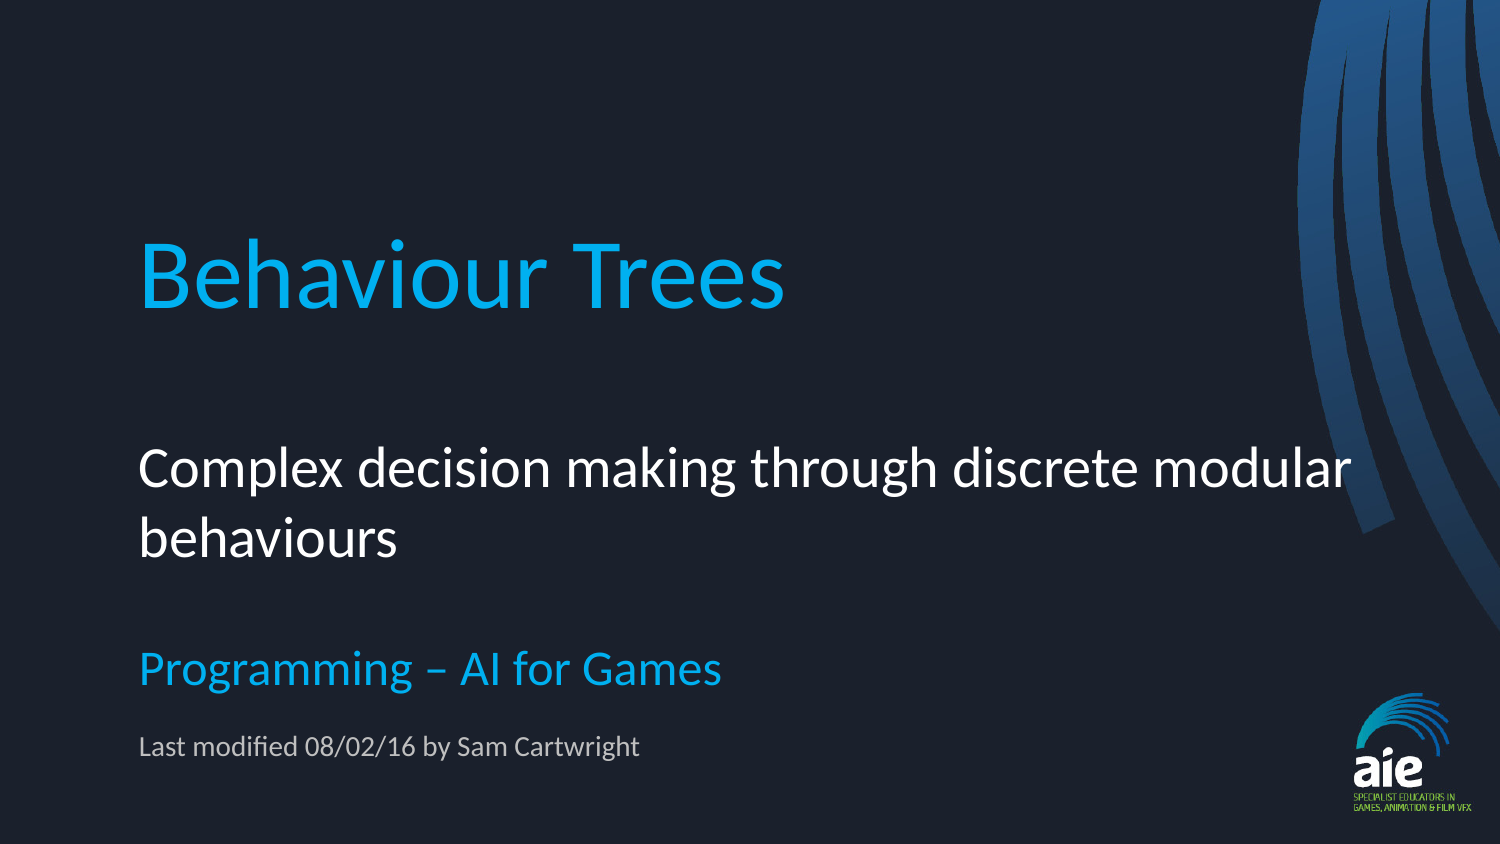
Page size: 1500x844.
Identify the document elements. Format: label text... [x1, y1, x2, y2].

list Programming – AI for Games [123, 627, 1376, 708]
picture [0, 0, 1500, 844]
list Last modified 08/02/16 by Sam Cartwright [123, 719, 1317, 777]
subtitle Complex decision making through discrete modular behaviours [123, 421, 1376, 611]
title Behaviour Trees [123, 126, 1376, 411]
